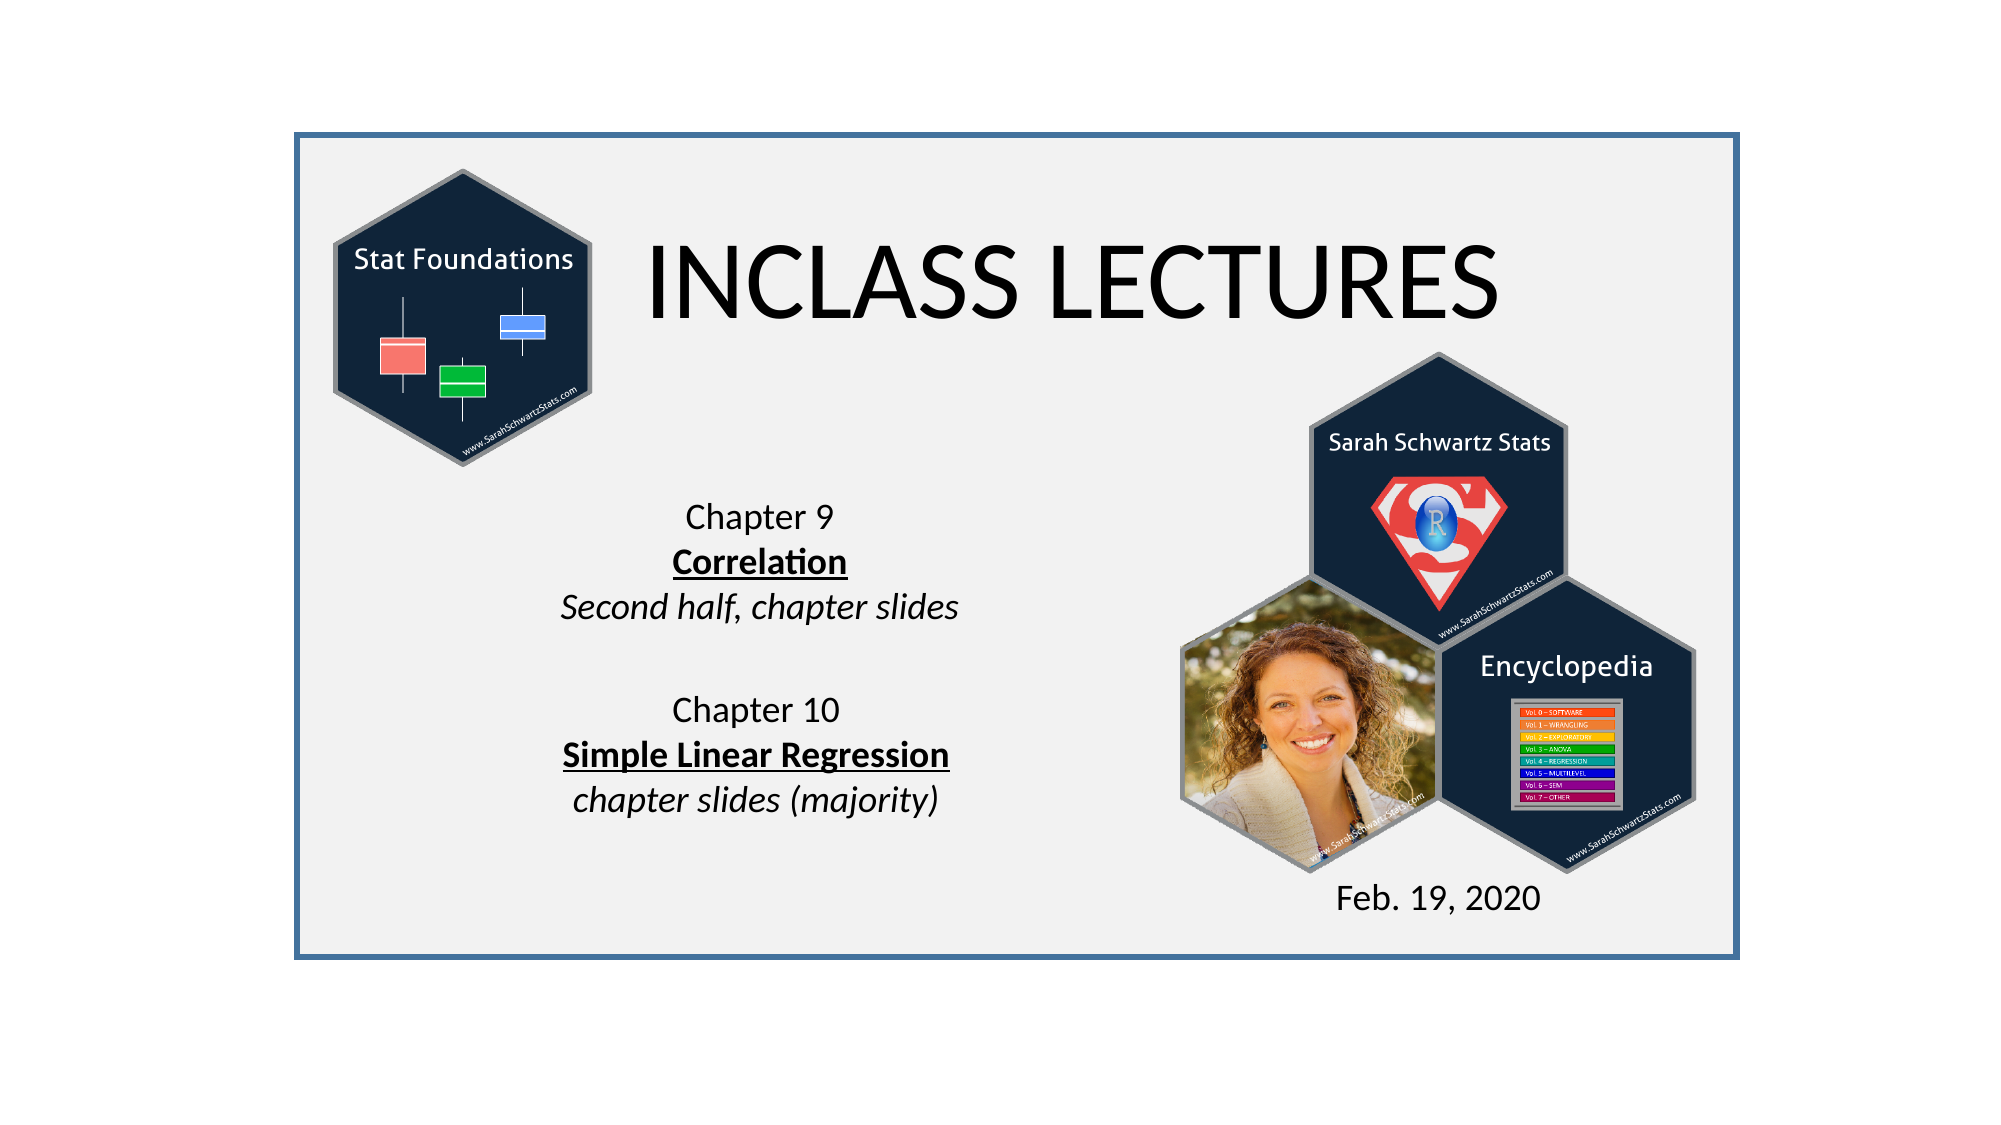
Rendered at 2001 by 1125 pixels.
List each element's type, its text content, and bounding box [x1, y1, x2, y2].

text_box INCLASS LECTURES [629, 199, 1567, 349]
text_box Chapter 9 Correlation Second half, chapter slides [349, 484, 1171, 635]
text_box Feb. 19, 2020 [1268, 875, 1609, 926]
picture [333, 167, 593, 468]
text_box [1180, 350, 1697, 875]
text_box Chapter 10 Simple Linear Regression chapter slides (majority) [345, 677, 1167, 828]
text_box [296, 134, 1738, 958]
